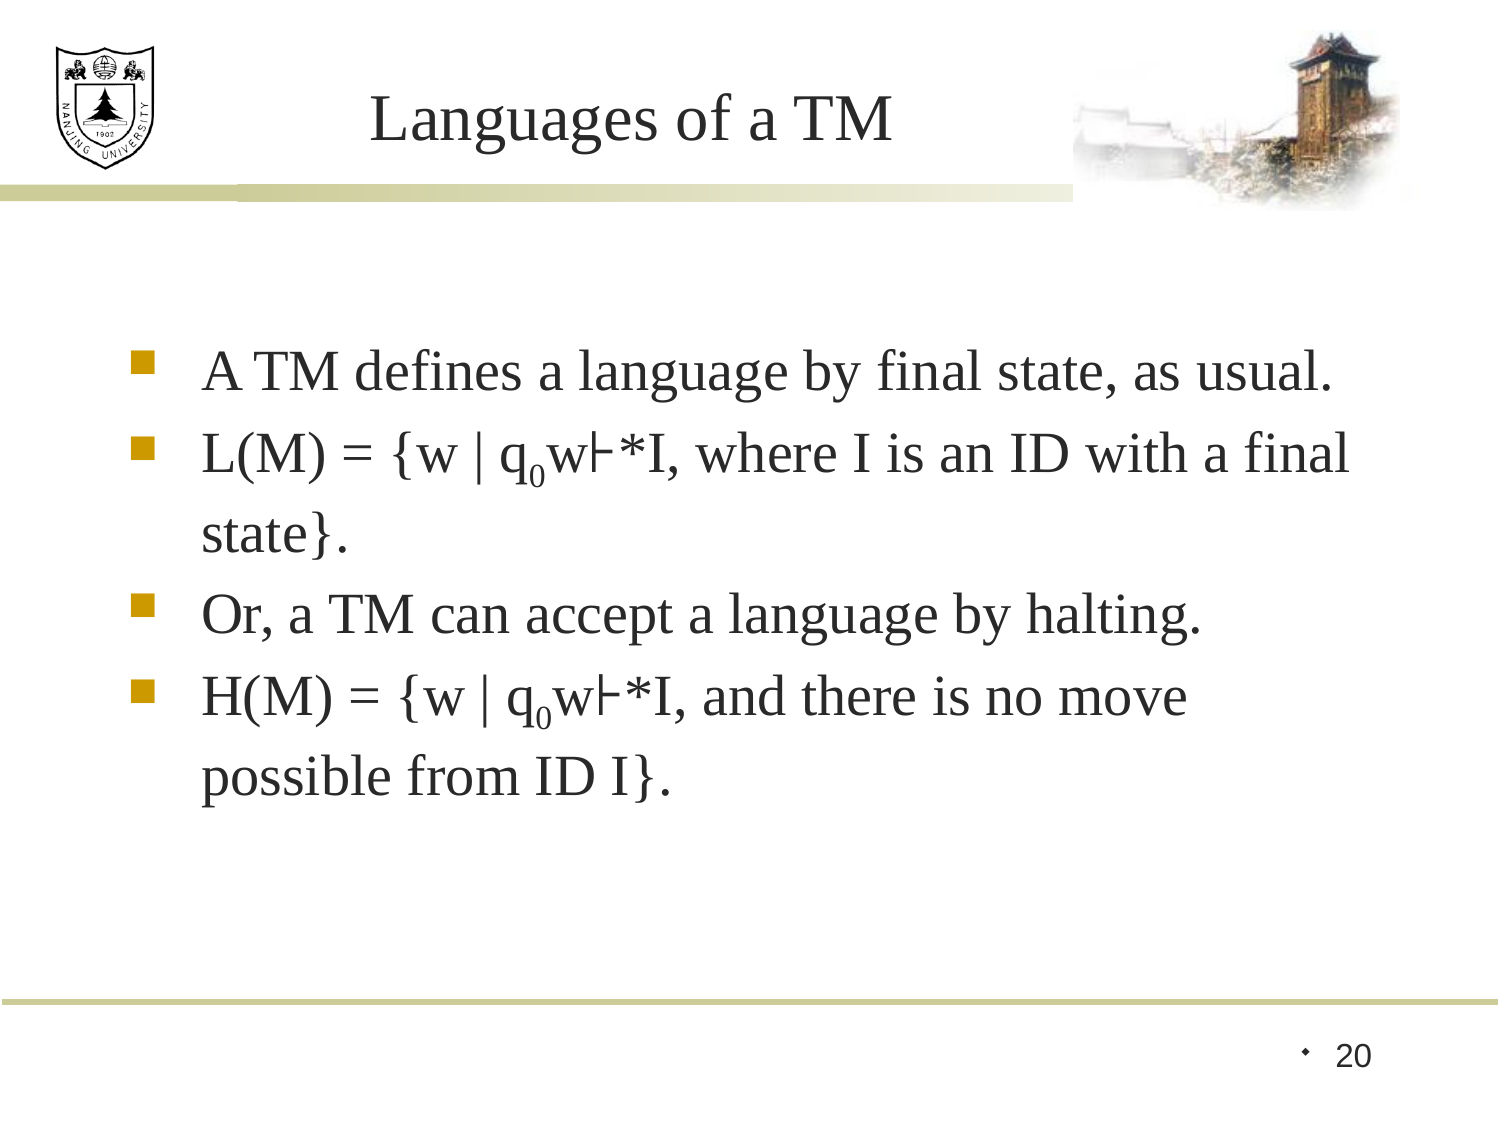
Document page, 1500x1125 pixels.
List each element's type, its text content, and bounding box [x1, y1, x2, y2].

picture [50, 42, 160, 173]
picture [1073, 30, 1400, 211]
picture [1388, 999, 1498, 1005]
picture [2, 999, 112, 1005]
list A TM defines a language by final state, as usual. L(M) = {w | q0w⊦*I, where I is an ID with a final state}. Or, a TM can accept a language by halting. H(M) = {w | q0w⊦*I, and there is no move possible from ID I}. [112, 324, 1388, 1050]
title Languages of a TM [171, 66, 1093, 161]
slide_number 20 [1234, 1030, 1388, 1107]
